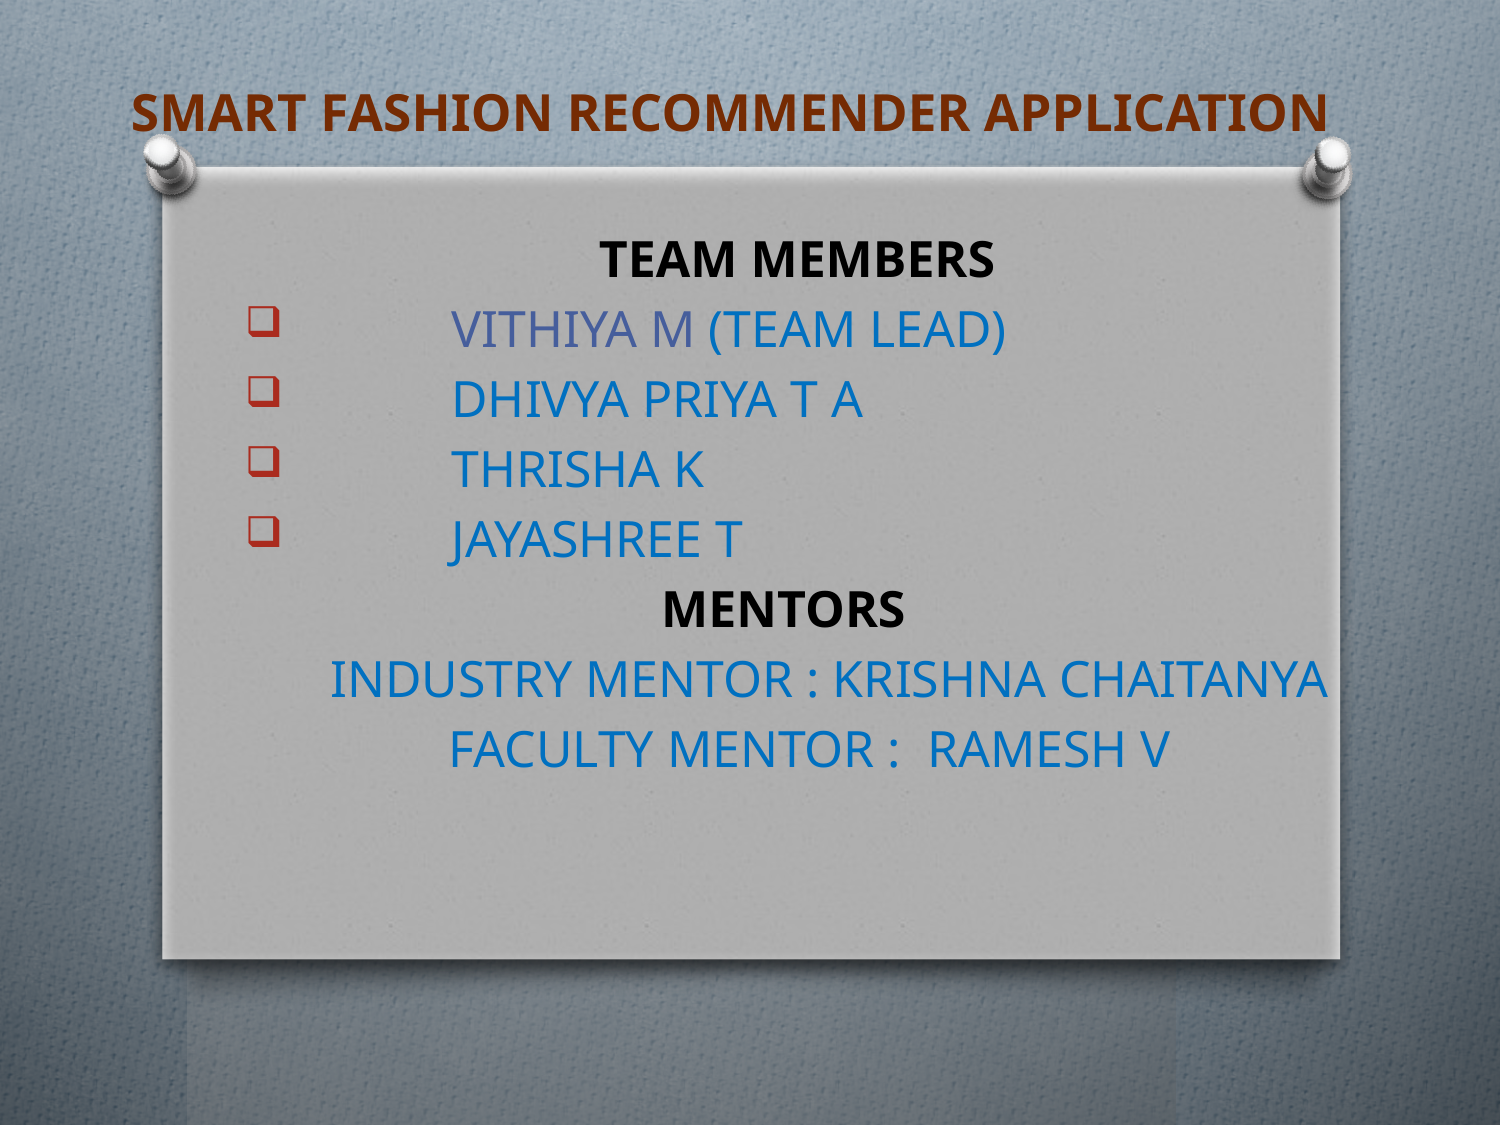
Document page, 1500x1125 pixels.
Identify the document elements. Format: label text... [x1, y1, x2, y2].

picture [112, 149, 231, 224]
picture [1275, 149, 1396, 219]
subtitle TEAM MEMBERS VITHIYA M (TEAM LEAD) DHIVYA PRIYA T A THRISHA K JAYASHREE T MENTORS INDUSTRY MENTOR : KRISHNA CHAITANYA FACULTY MENTOR : RAMESH V [230, 219, 1364, 965]
title SMART FASHION RECOMMENDER APPLICATION [76, 19, 1386, 149]
